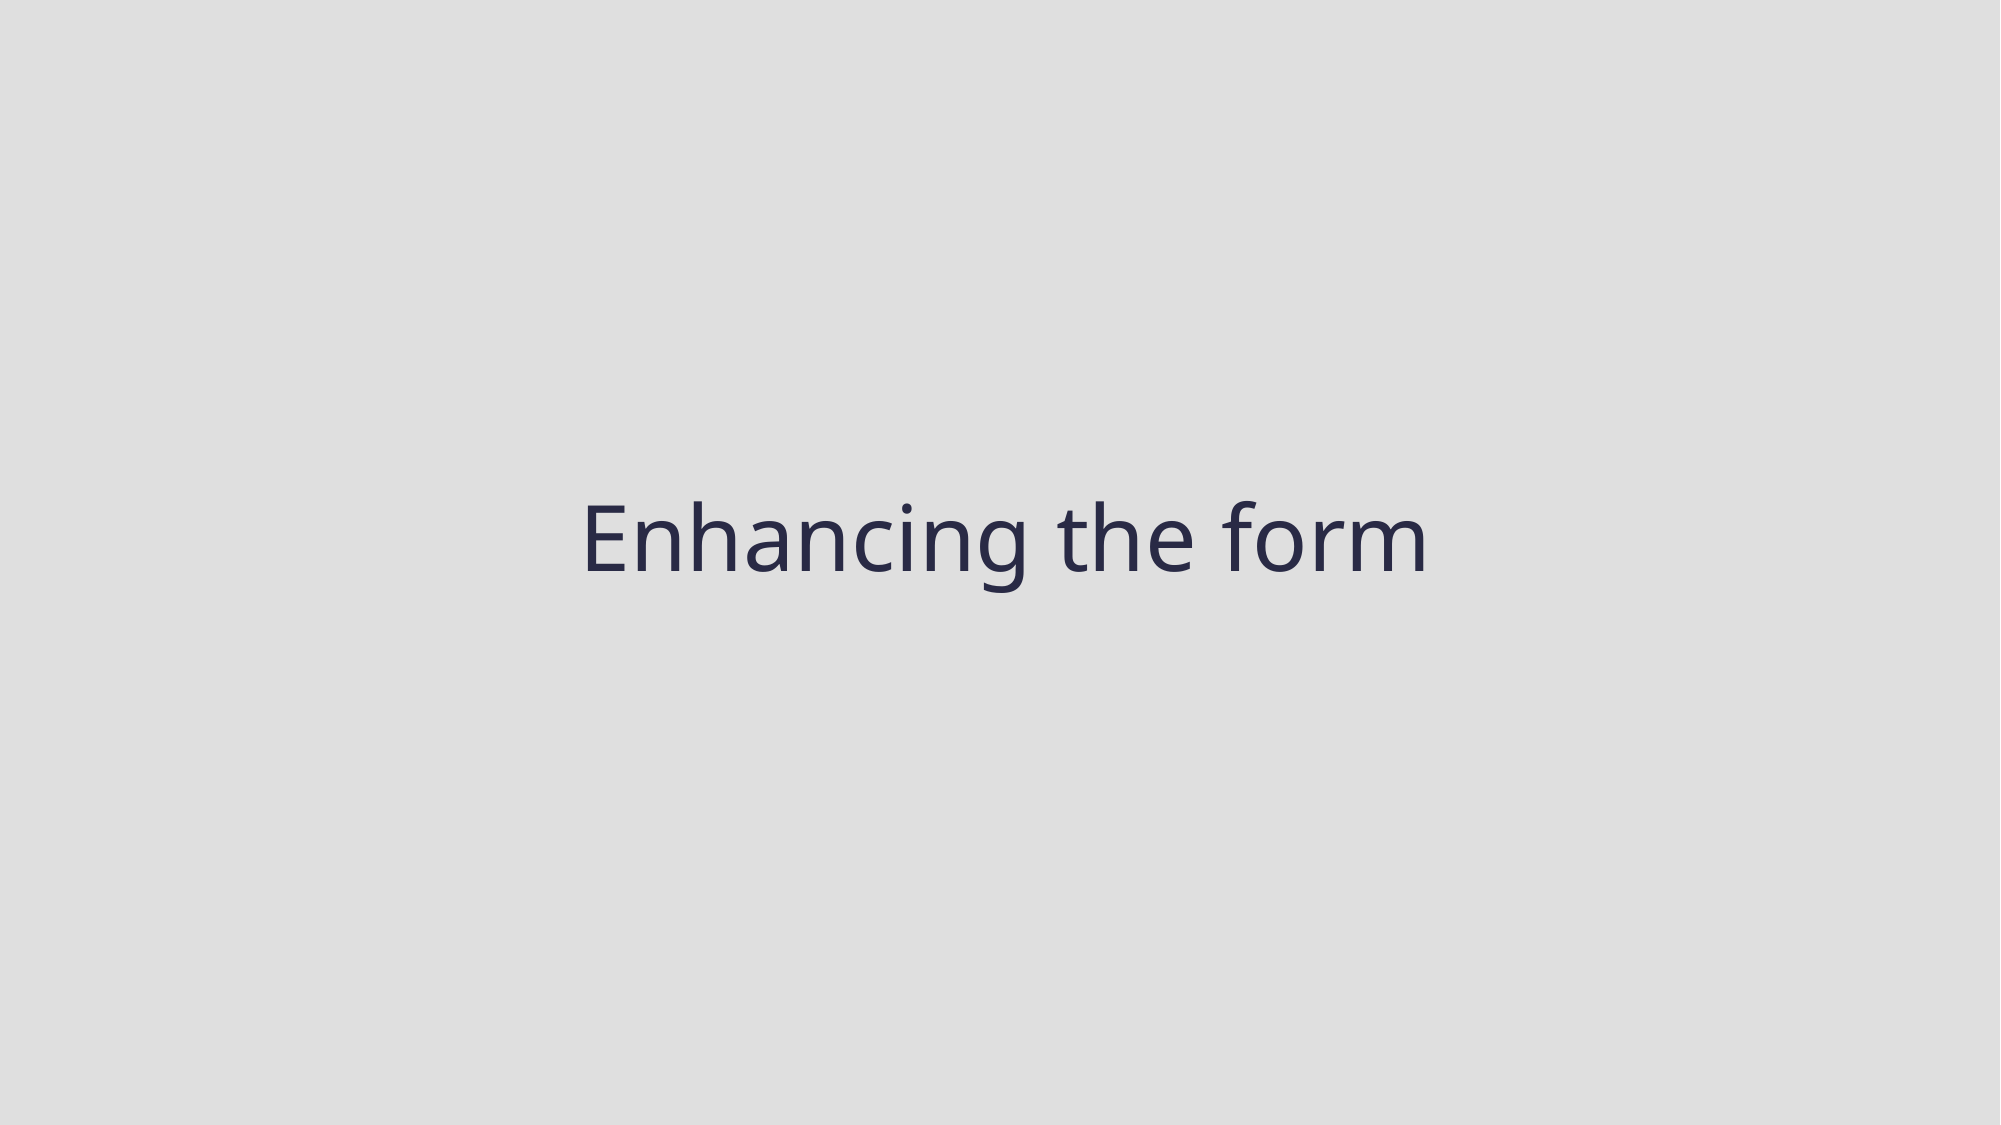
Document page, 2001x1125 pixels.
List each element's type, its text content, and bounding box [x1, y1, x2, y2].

title Enhancing the form [100, 462, 1870, 597]
